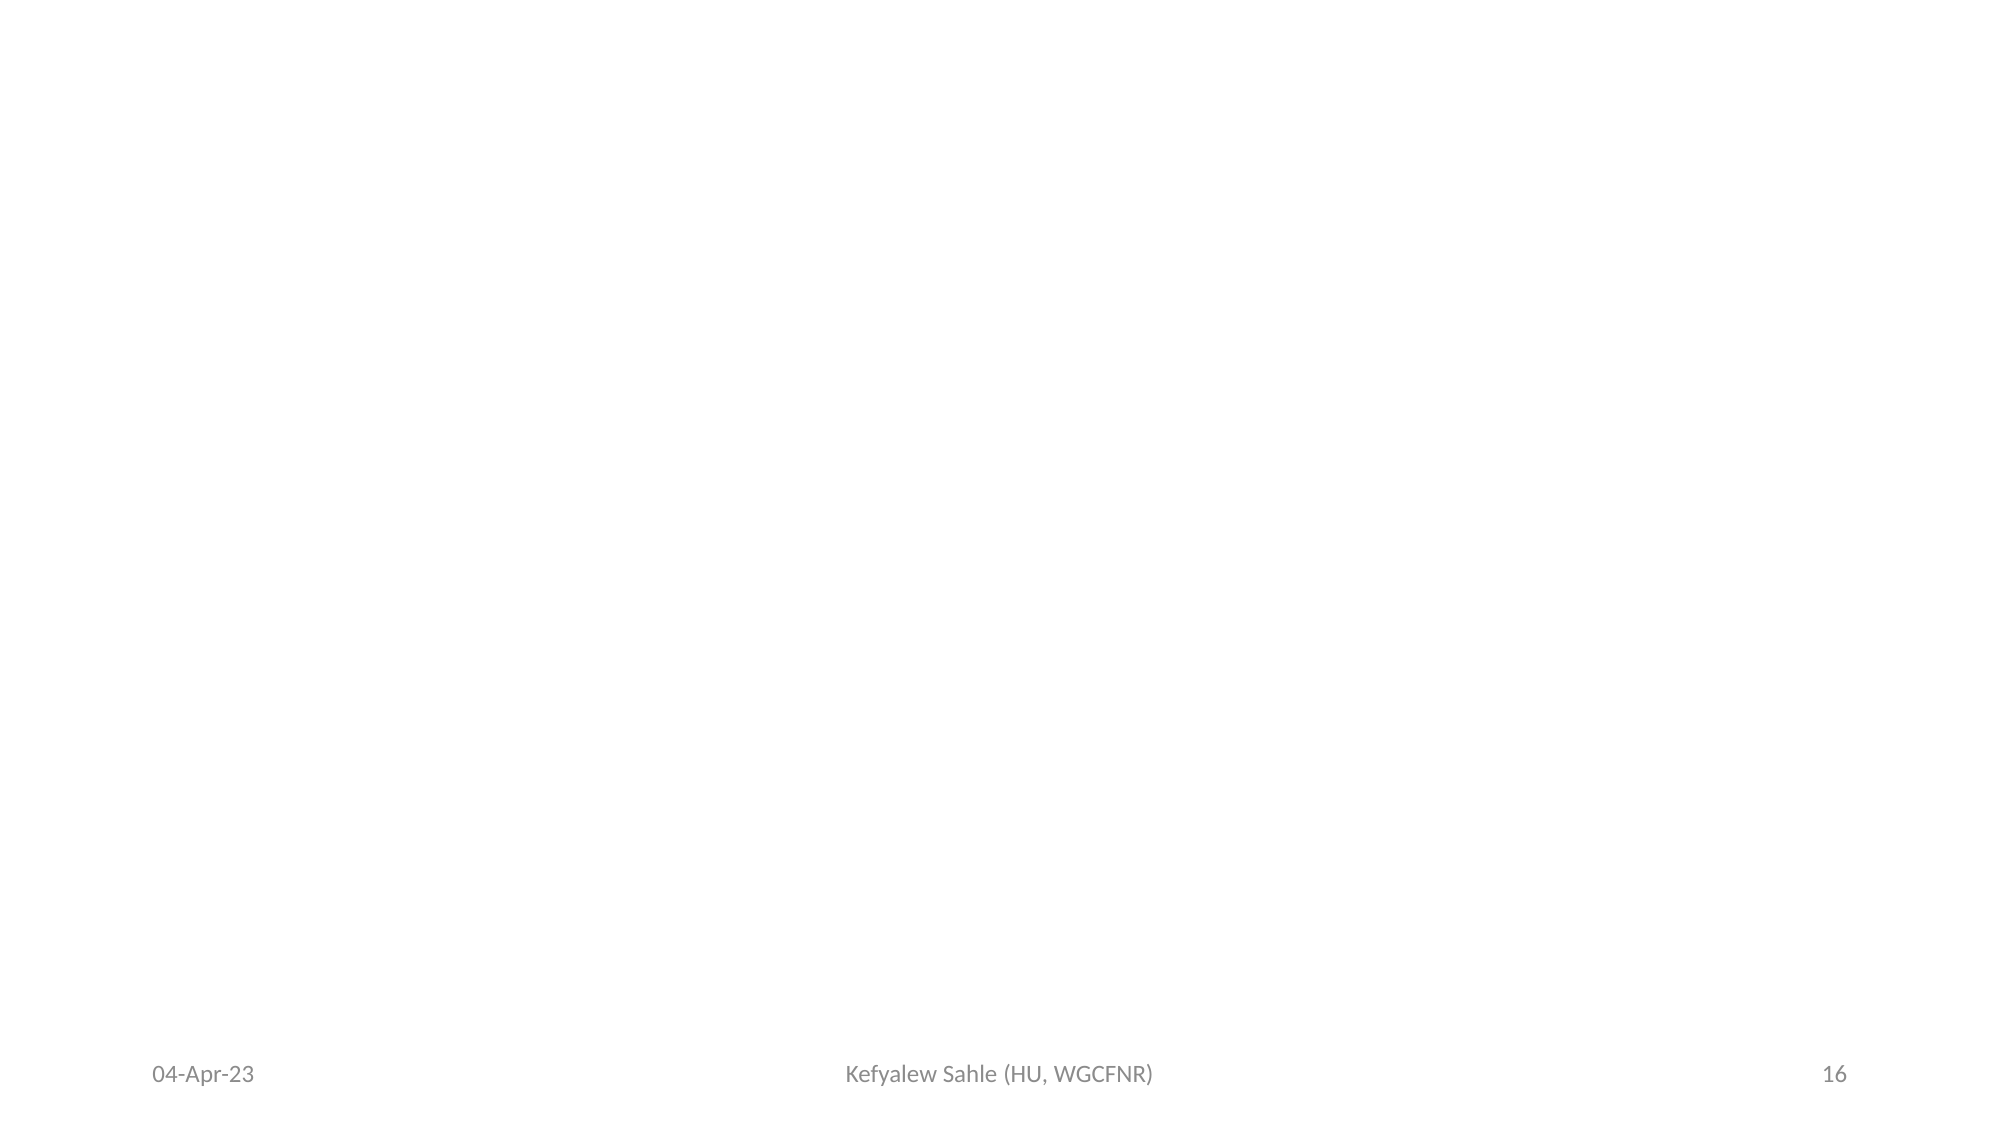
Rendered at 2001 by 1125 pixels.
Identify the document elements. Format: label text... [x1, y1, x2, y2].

slide_number 16 [1412, 1042, 1863, 1103]
footer Kefyalew Sahle (HU, WGCFNR) [662, 1042, 1338, 1103]
slide_number 04-Apr-23 [137, 1042, 588, 1103]
